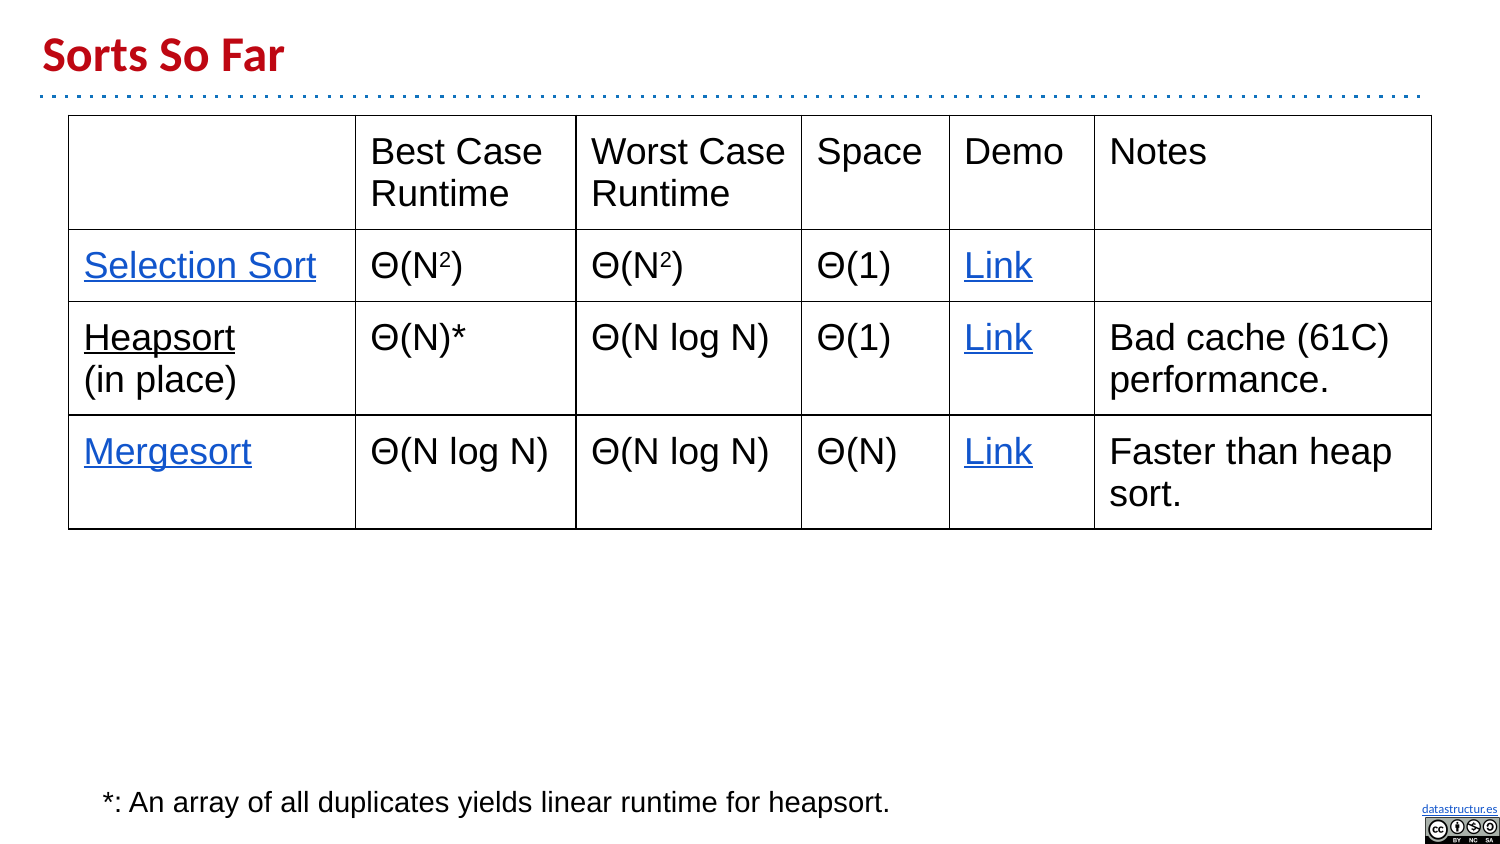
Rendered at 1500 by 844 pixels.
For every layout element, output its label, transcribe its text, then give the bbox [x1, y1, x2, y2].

table_cell Θ(1) [802, 230, 949, 301]
table_cell Θ(1) [802, 302, 949, 414]
table_cell Link [950, 416, 1094, 528]
table_header [69, 116, 355, 229]
table_header Demo [950, 116, 1094, 229]
table_cell Θ(N) [802, 416, 949, 528]
table_cell Θ(N2) [356, 230, 575, 301]
table_cell [1095, 230, 1431, 301]
table_cell Θ(N2) [577, 230, 801, 301]
text_box *: An array of all duplicates yields linear runtime for heapsort. [87, 768, 1451, 830]
title Sorts So Far [27, 15, 1378, 97]
table_cell Θ(N log N) [577, 416, 801, 528]
table_cell Link [950, 230, 1094, 301]
table_cell Link [950, 302, 1094, 414]
table_header Space [802, 116, 949, 229]
table_cell Θ(N)* [356, 302, 575, 414]
table_cell Mergesort [69, 416, 355, 528]
table_header Worst Case Runtime [577, 116, 801, 229]
table_cell Bad cache (61C) performance. [1095, 302, 1431, 414]
table_header Notes [1095, 116, 1431, 229]
table_header Best Case Runtime [356, 116, 575, 229]
table_cell Θ(N log N) [356, 416, 575, 528]
picture [1425, 817, 1500, 844]
table_cell Selection Sort [69, 230, 355, 301]
table_cell Heapsort (in place) [69, 302, 355, 414]
table_cell Faster than heap sort. [1095, 416, 1431, 528]
table_cell Θ(N log N) [577, 302, 801, 414]
